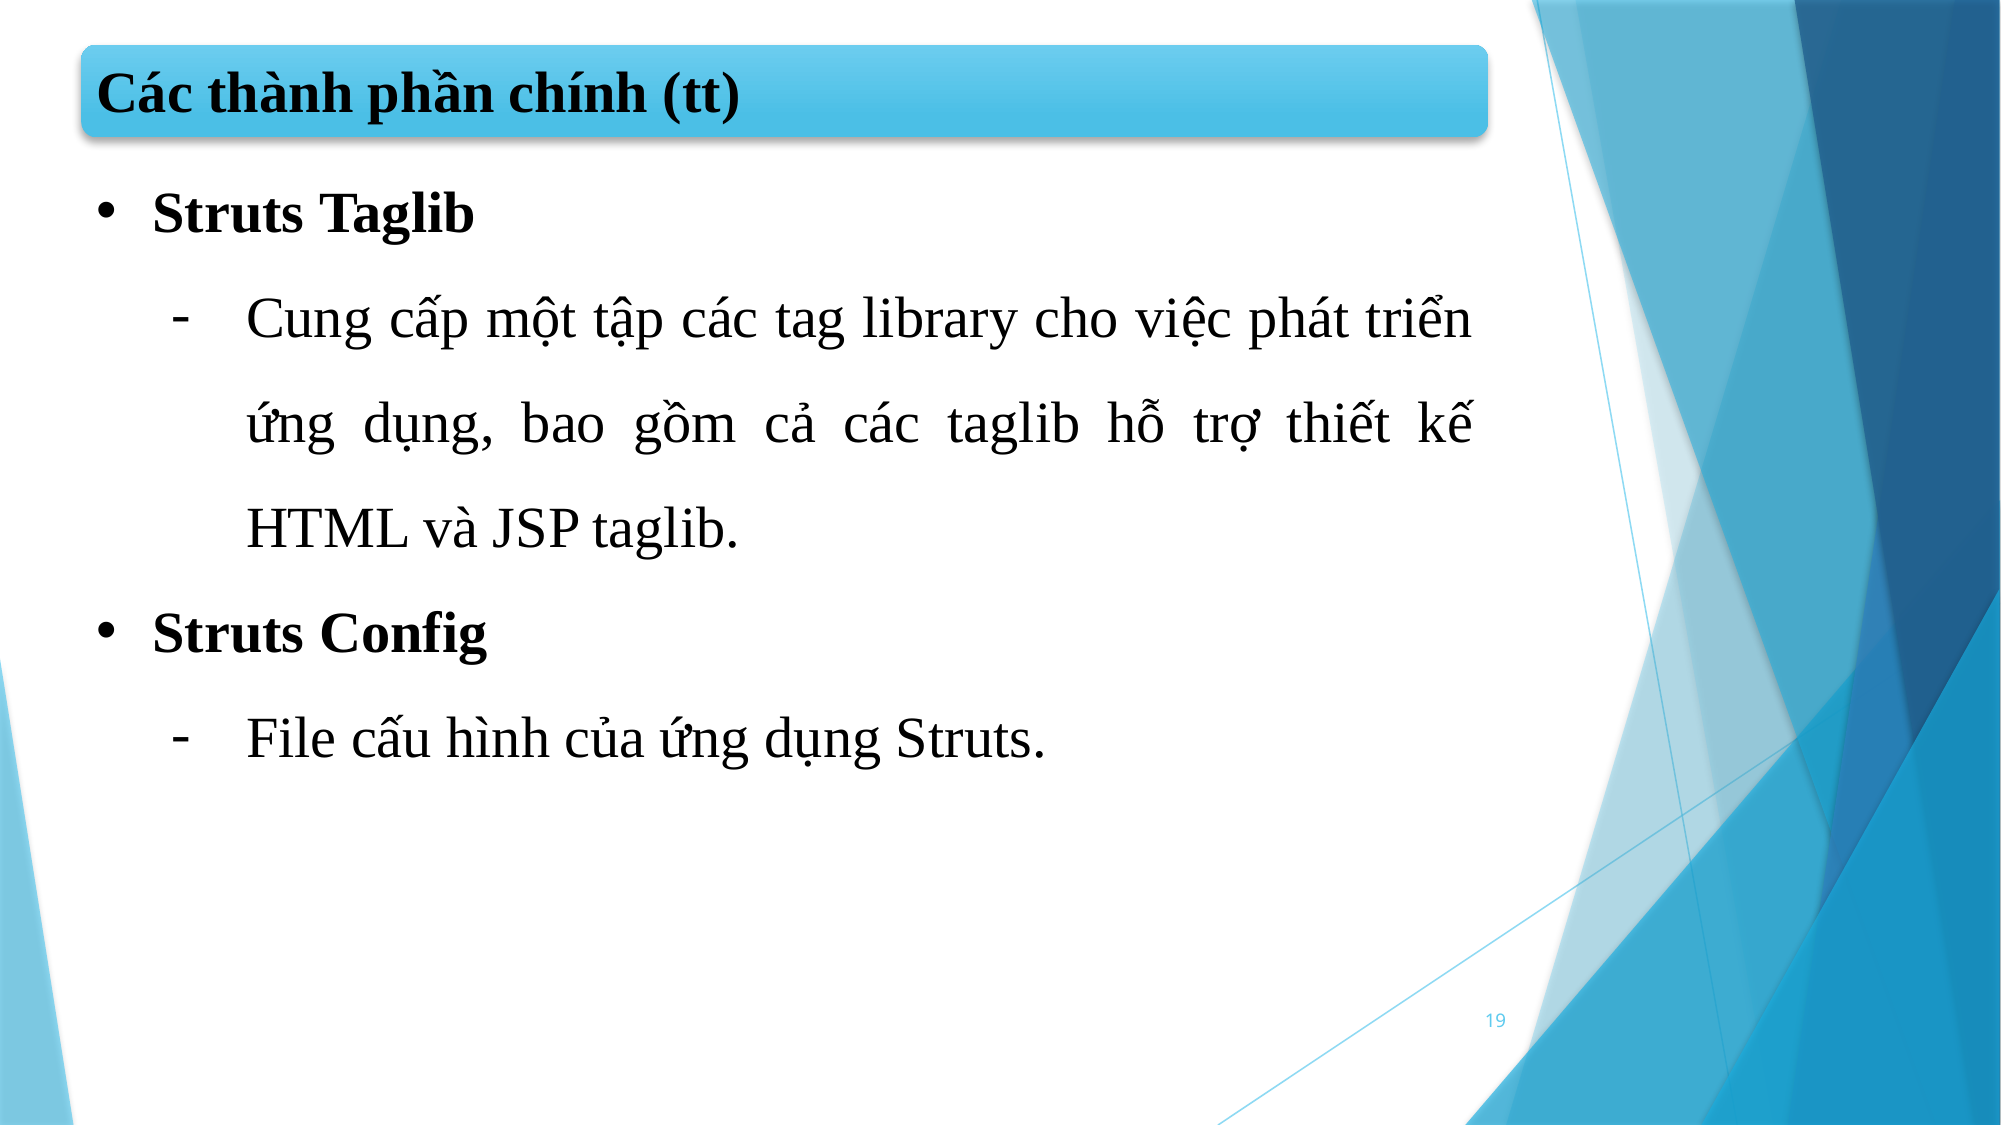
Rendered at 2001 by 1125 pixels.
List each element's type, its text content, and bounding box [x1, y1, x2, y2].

text_box [84, 44, 1489, 132]
text_box Các thành phần chính (tt) [81, 46, 770, 131]
slide_number 19 [1409, 991, 1522, 1051]
text_box Struts Taglib Cung cấp một tập các tag library cho việc phát triển ứng dụng, bao gồm cả các taglib hỗ trợ thiết kế HTML và JSP taglib. Struts Config File cấu hình của ứng dụng Struts. [81, 132, 1489, 777]
